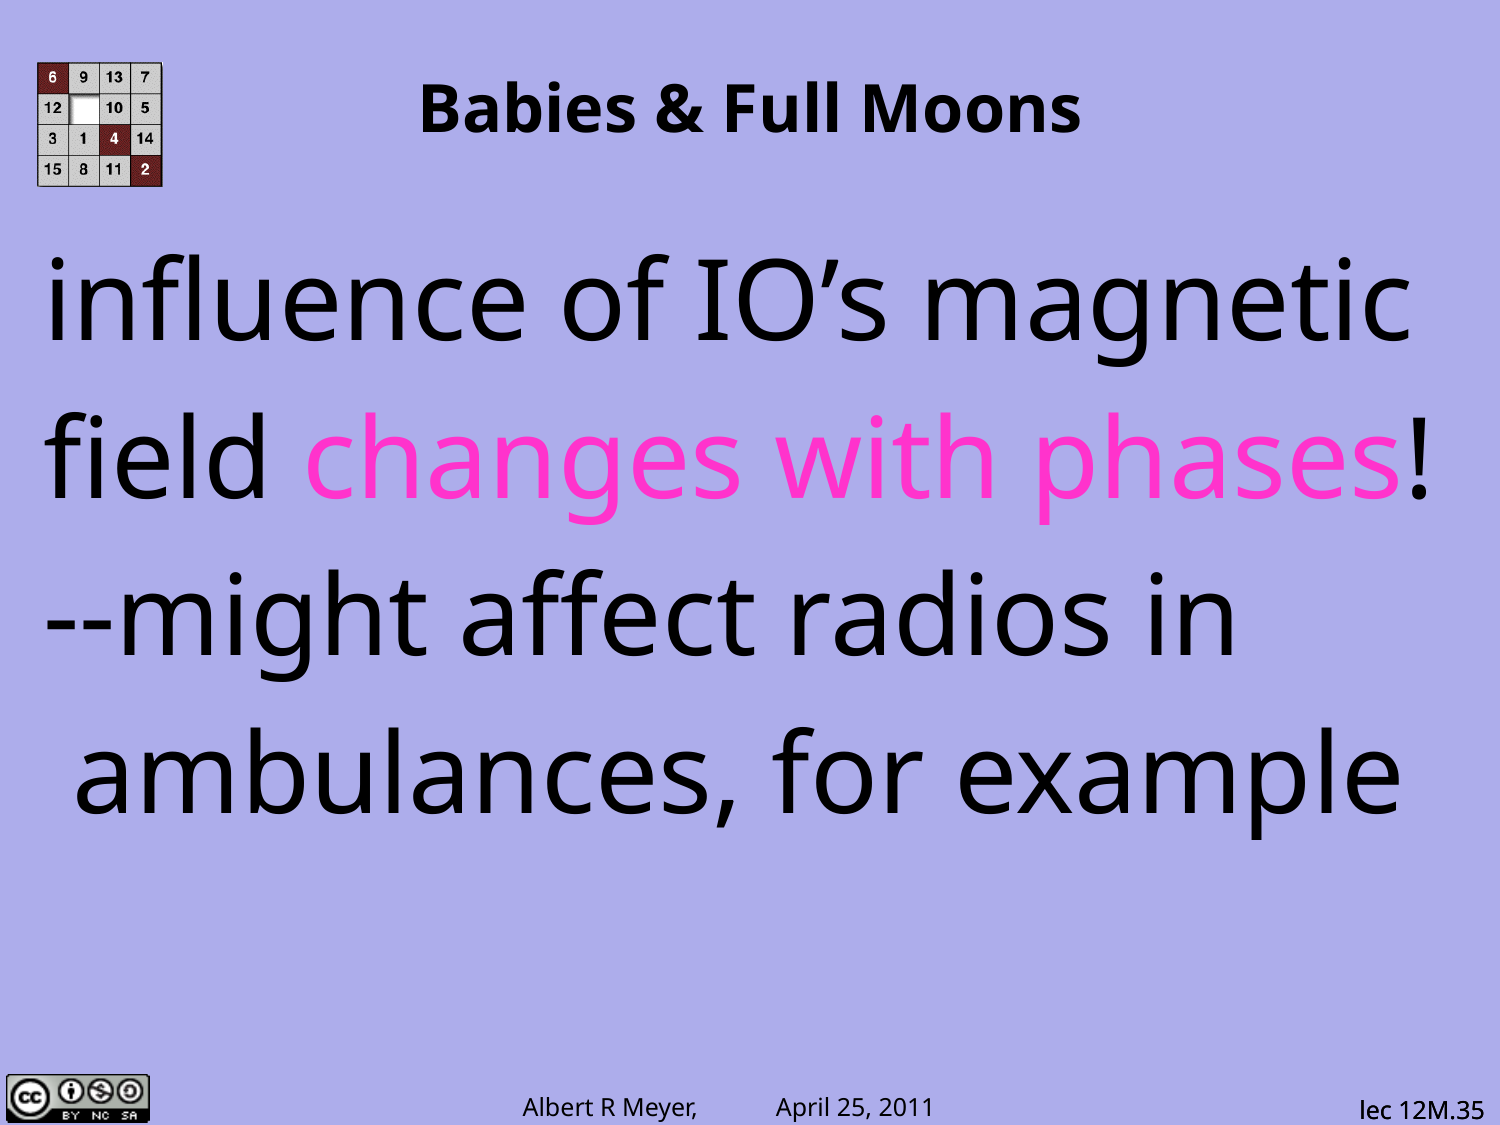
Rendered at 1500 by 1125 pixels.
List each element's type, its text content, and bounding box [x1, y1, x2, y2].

title Babies & Full Moons [212, 37, 1288, 176]
picture [37, 62, 163, 187]
text_box lec 12M.35 [1262, 1087, 1500, 1125]
picture [6, 1074, 150, 1123]
list influence of IO’s magnetic field changes with phases! --might affect radios in ambulances, for example [28, 220, 1469, 901]
